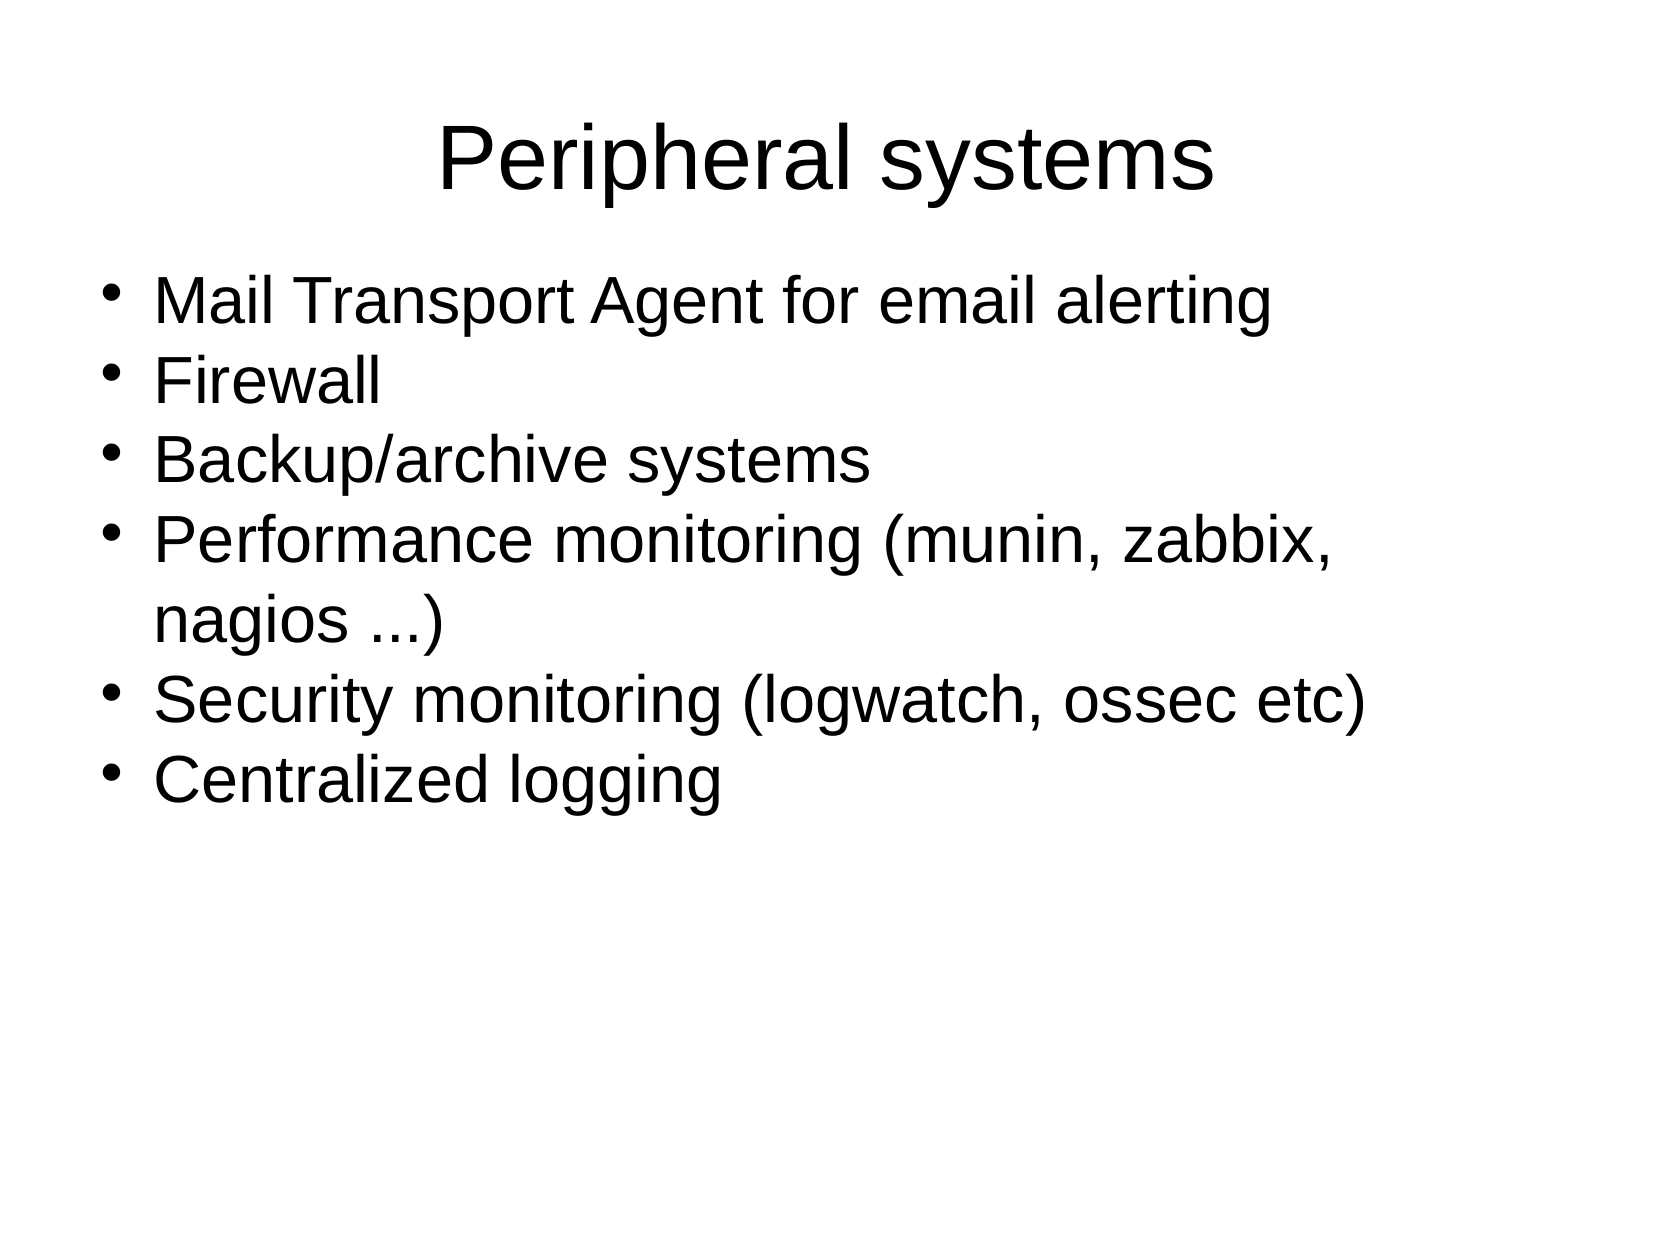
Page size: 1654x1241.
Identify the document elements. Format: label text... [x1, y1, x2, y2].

text_box Peripheral systems [82, 49, 1571, 256]
text_box Mail Transport Agent for email alerting Firewall Backup/archive systems Performance monitoring (munin, zabbix, nagios ...) Security monitoring (logwatch, ossec etc) Centralized logging [82, 256, 1571, 758]
